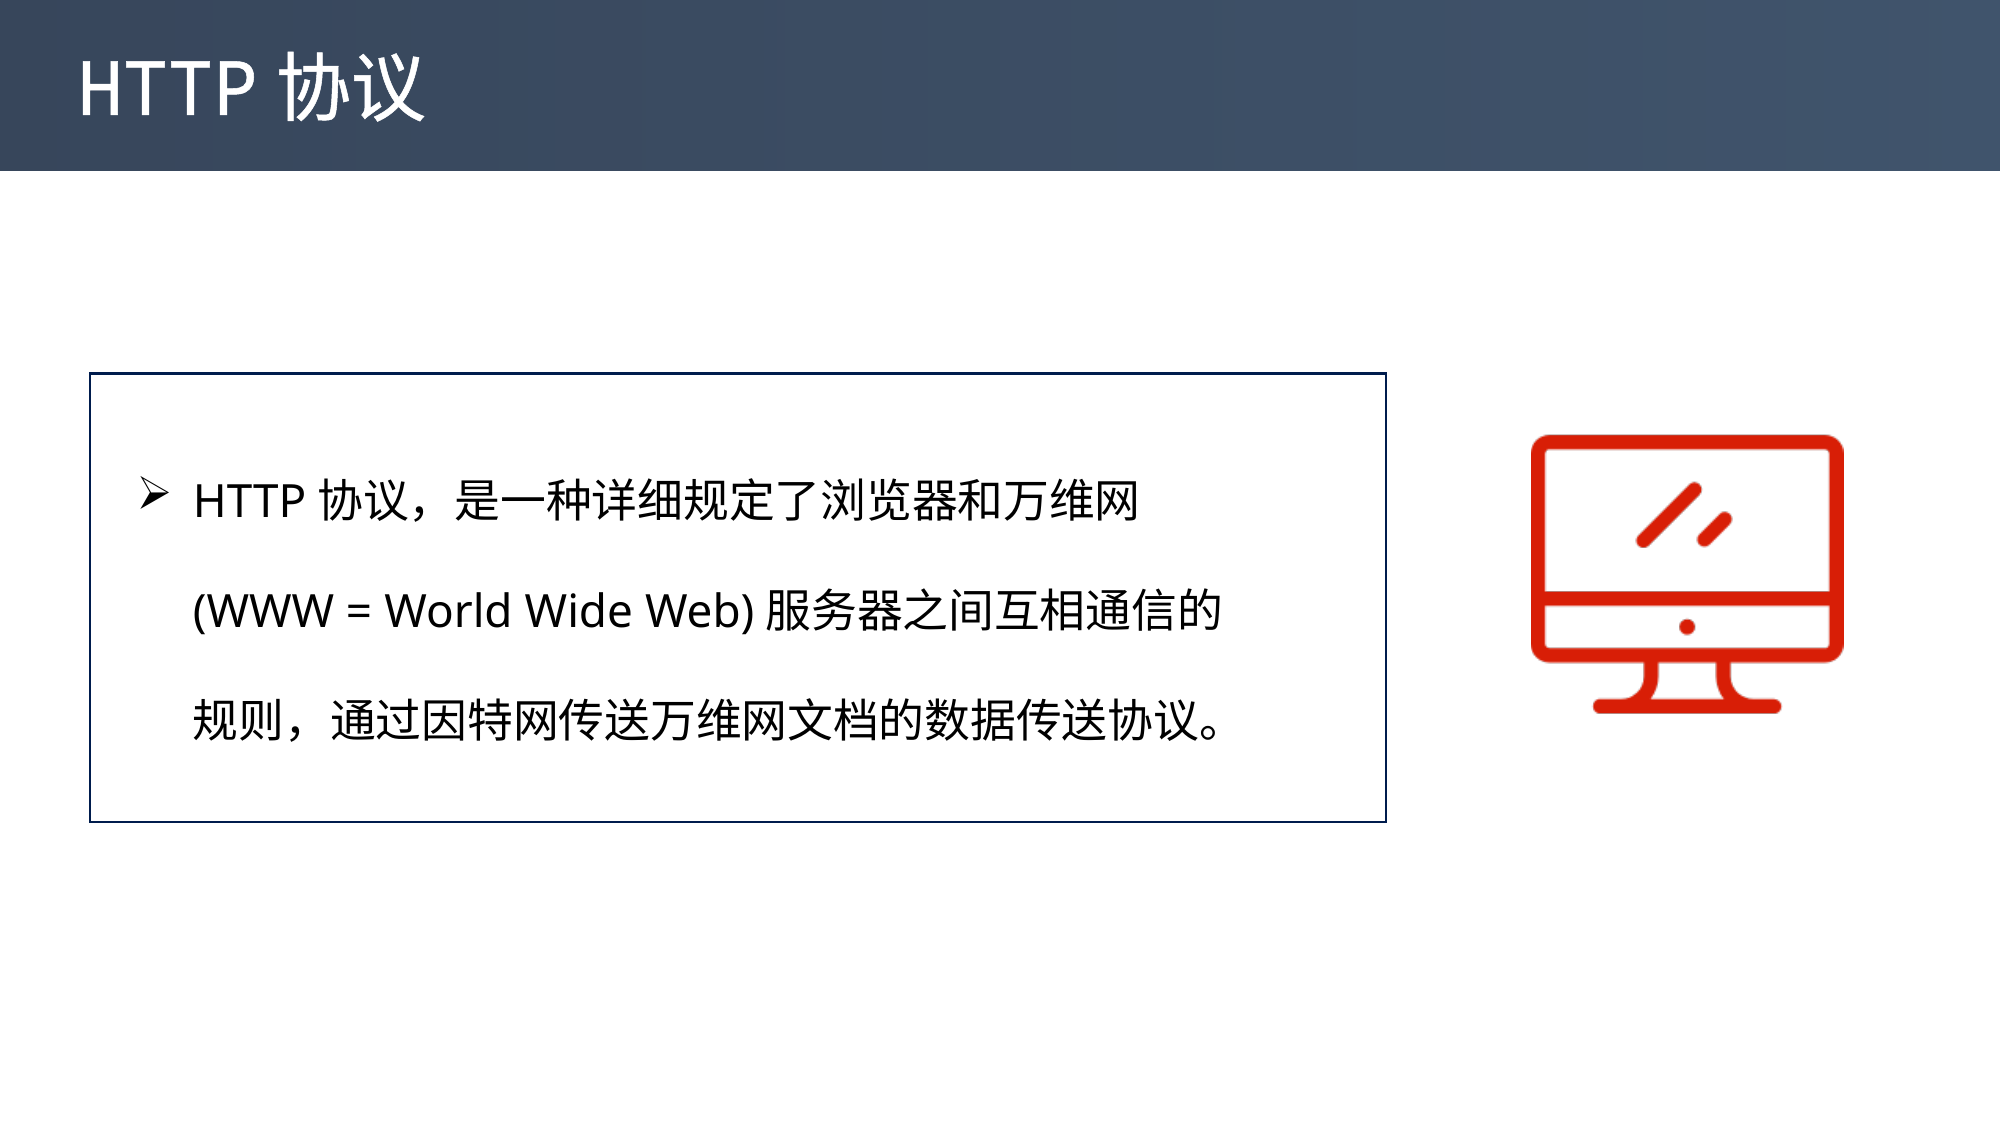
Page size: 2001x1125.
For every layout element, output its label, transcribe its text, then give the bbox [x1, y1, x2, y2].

text_box [89, 372, 1387, 823]
text_box HTTP协议，是一种详细规定了浏览器和万维网(WWW = World Wide Web)服务器之间互相通信的规则，通过因特网传送万维网文档的数据传送协议。 [121, 408, 1280, 754]
text_box HTTP协议 [62, 25, 1237, 145]
text_box [0, 0, 2000, 171]
picture [1531, 418, 1844, 731]
